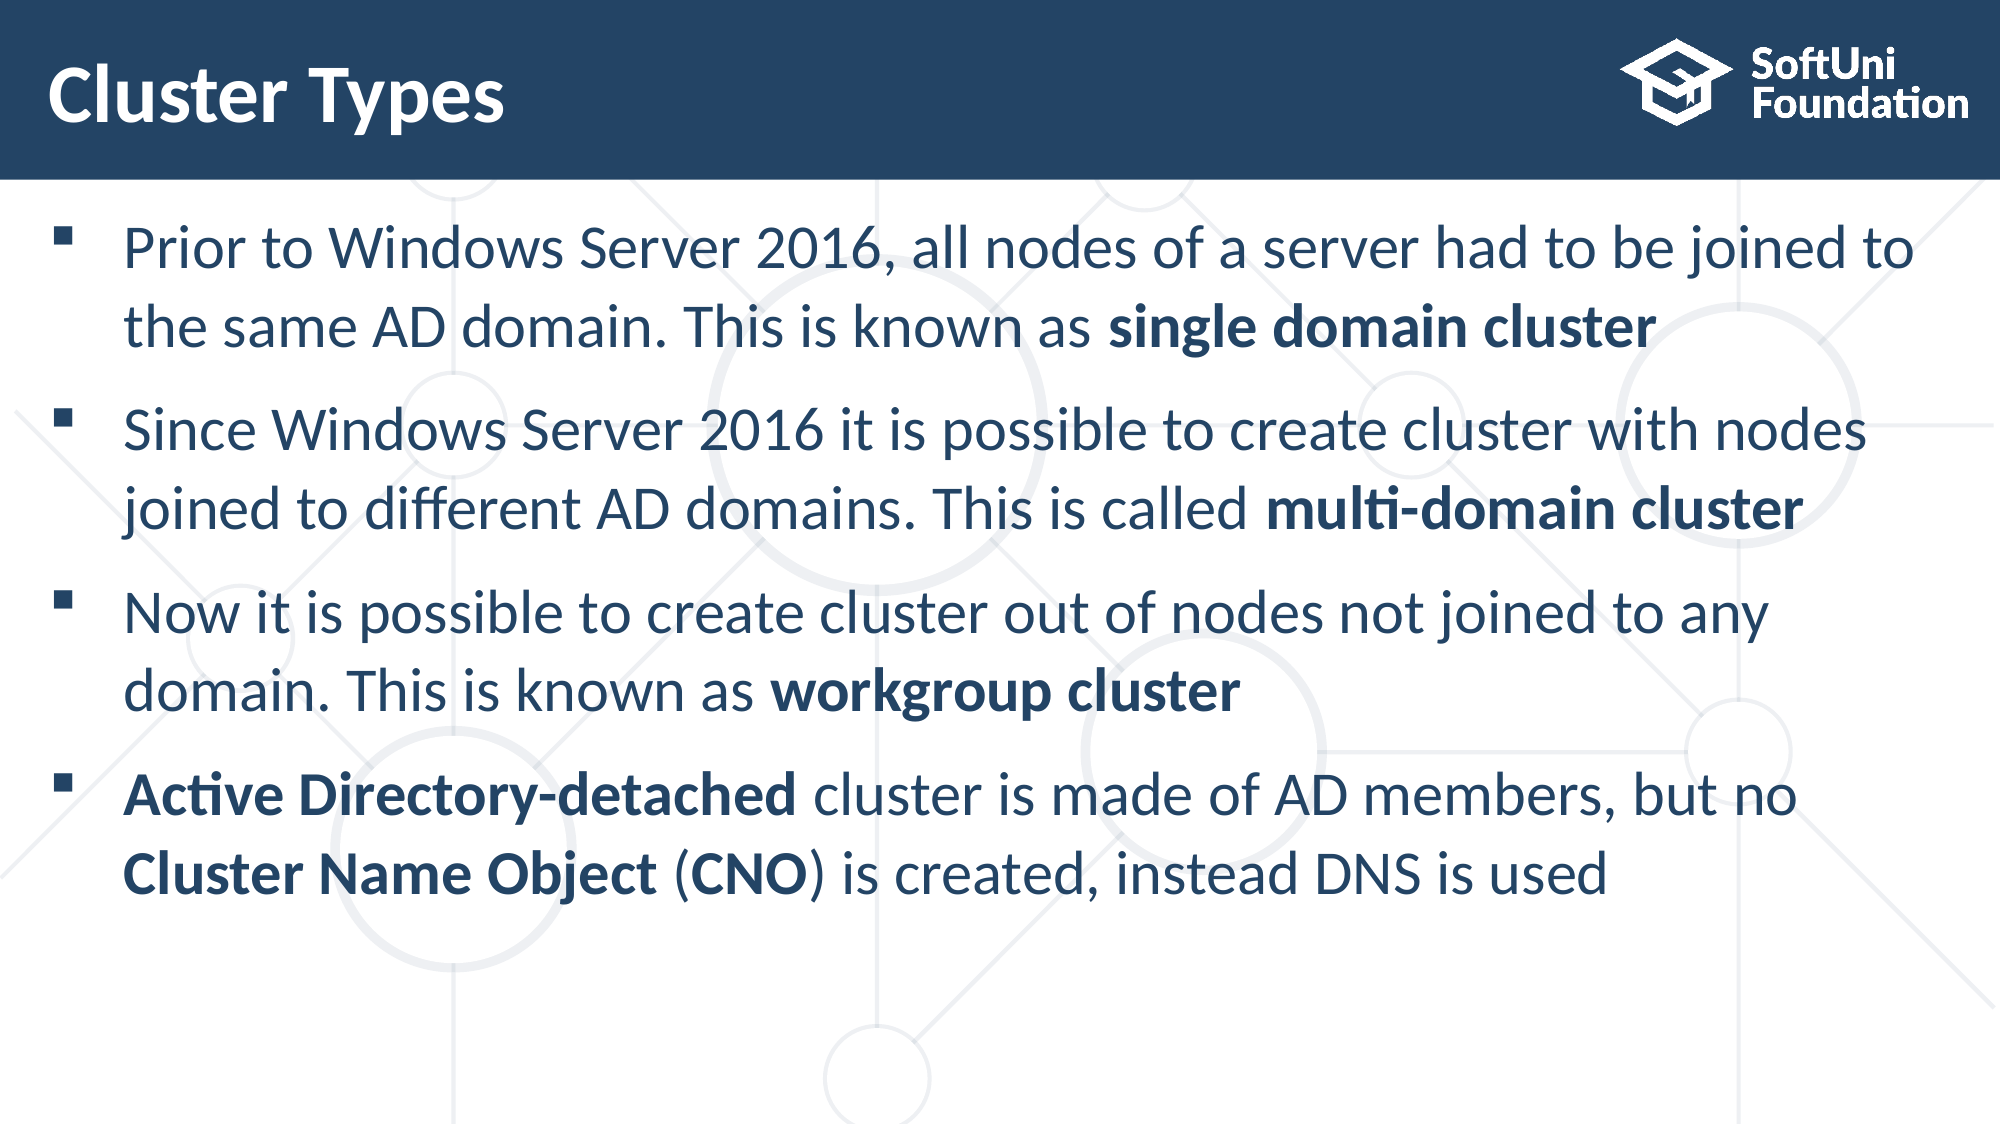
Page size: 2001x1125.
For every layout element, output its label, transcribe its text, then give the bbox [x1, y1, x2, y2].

title Cluster Types [31, 16, 1591, 162]
picture [1619, 38, 1968, 126]
list Prior to Windows Server 2016, all nodes of a server had to be joined to the same AD domain. This is known as single domain cluster Since Windows Server 2016 it is possible to create cluster with nodes joined to different AD domains. This is called multi-domain cluster Now it is possible to create cluster out of nodes not joined to any domain. This is known as workgroup cluster Active Directory-detached cluster is made of AD members, but no Cluster Name Object (CNO) is created, instead DNS is used [31, 196, 1970, 1050]
